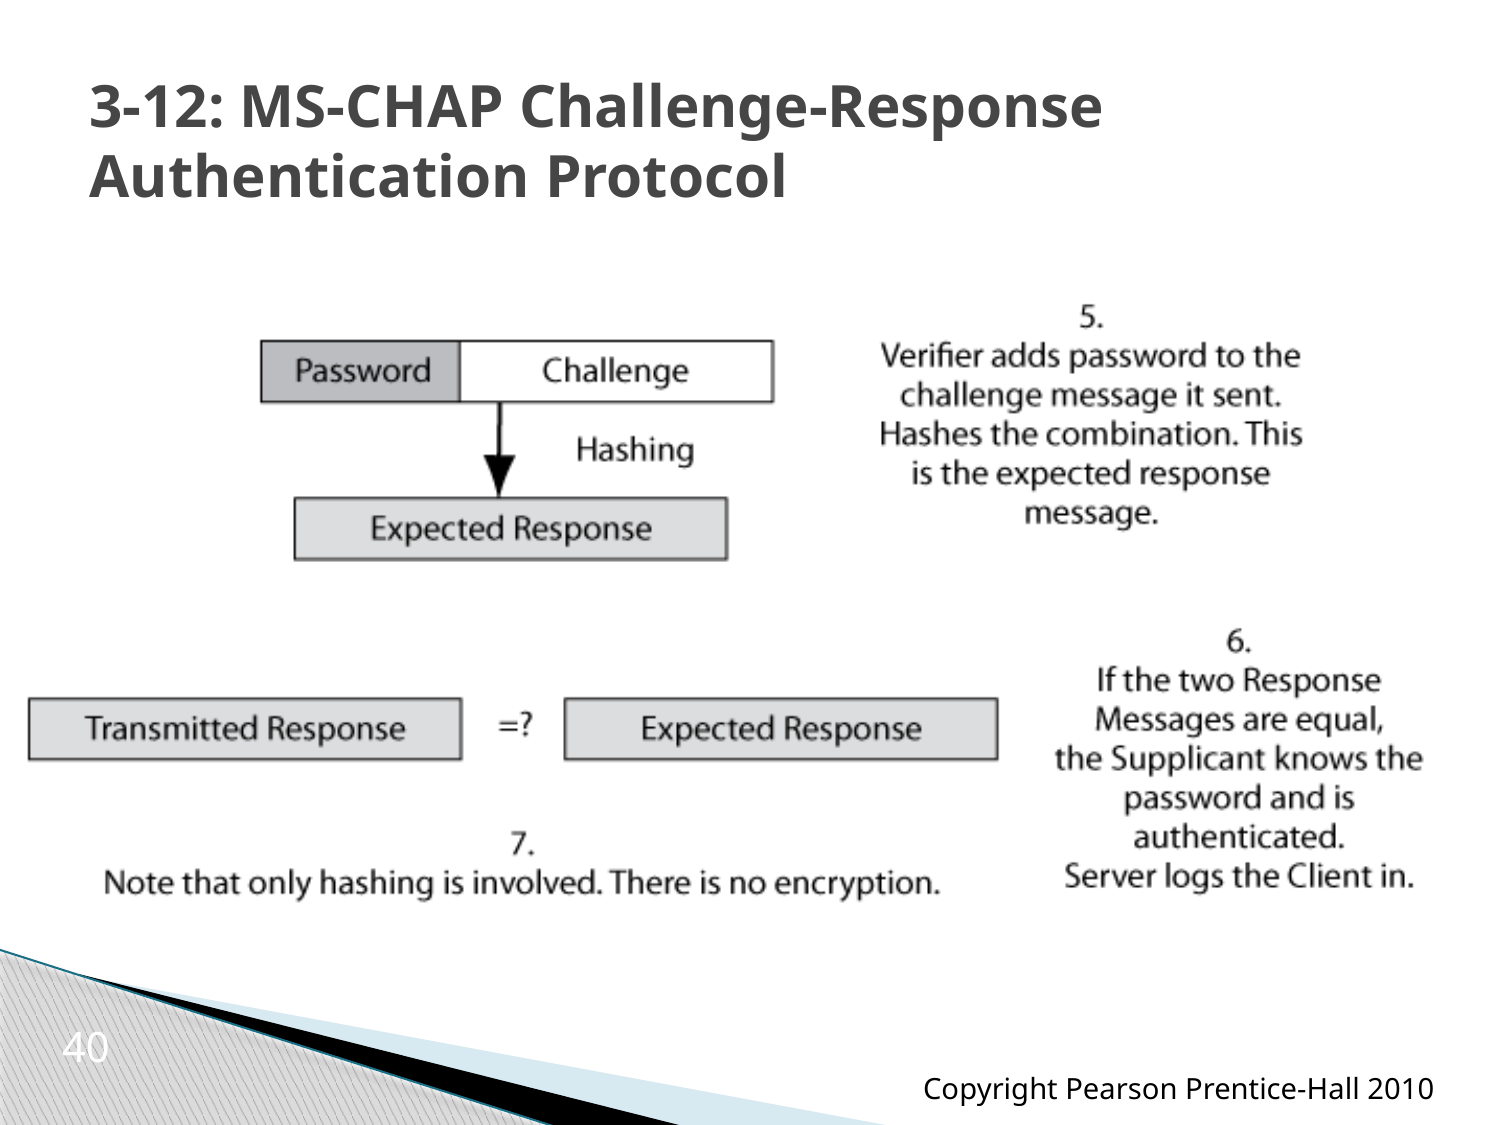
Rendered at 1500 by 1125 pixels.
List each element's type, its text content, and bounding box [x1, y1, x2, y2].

footer Copyright Pearson Prentice-Hall 2010 [737, 1052, 1450, 1113]
title 3-12: MS-CHAP Challenge-Response Authentication Protocol [75, 45, 1425, 233]
slide_number 40 [0, 1025, 125, 1085]
picture [0, 274, 1463, 929]
